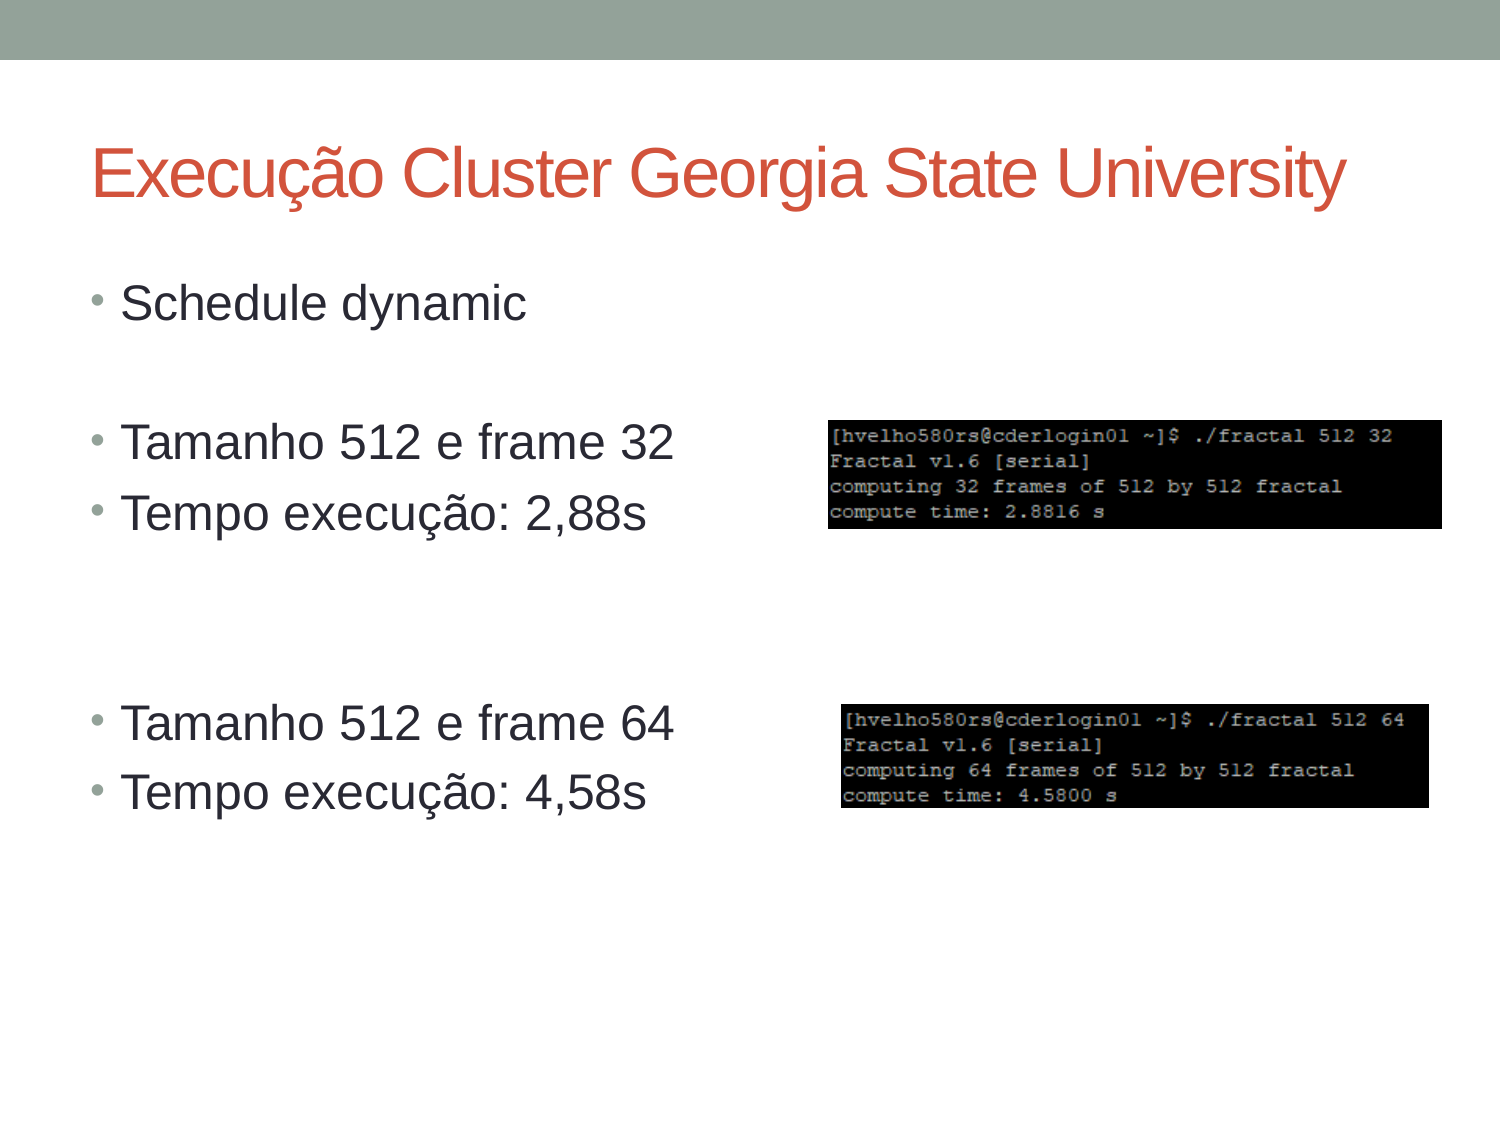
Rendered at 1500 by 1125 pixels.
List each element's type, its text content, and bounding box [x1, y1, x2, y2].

picture [841, 703, 1430, 808]
picture [828, 420, 1442, 529]
list Schedule dynamic Tamanho 512 e frame 32 Tempo execução: 2,88s Tamanho 512 e frame 64 Tempo execução: 4,58s [75, 262, 1425, 1063]
title Execução Cluster Georgia State University [75, 87, 1425, 250]
